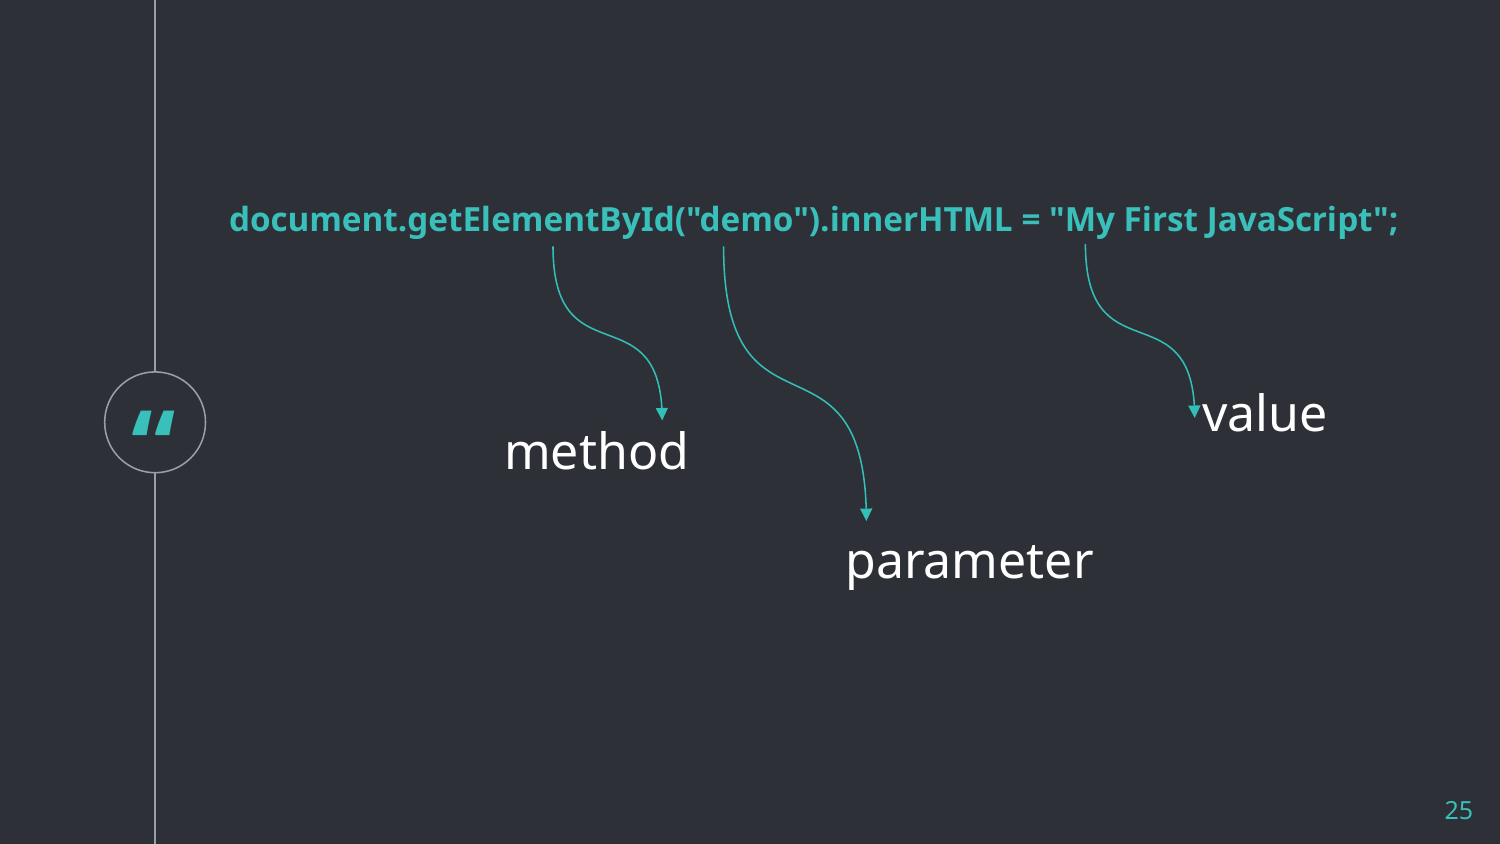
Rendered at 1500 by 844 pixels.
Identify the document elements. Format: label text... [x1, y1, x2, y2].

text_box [657, 311, 933, 456]
text_box value [1187, 374, 1343, 449]
text_box method [489, 412, 704, 487]
list document.getElementById("demo").innerHTML = "My First JavaScript"; [55, 118, 1464, 304]
slide_number 25 [1398, 779, 1489, 832]
text_box parameter [830, 520, 1109, 596]
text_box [1052, 275, 1228, 386]
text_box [520, 278, 695, 389]
